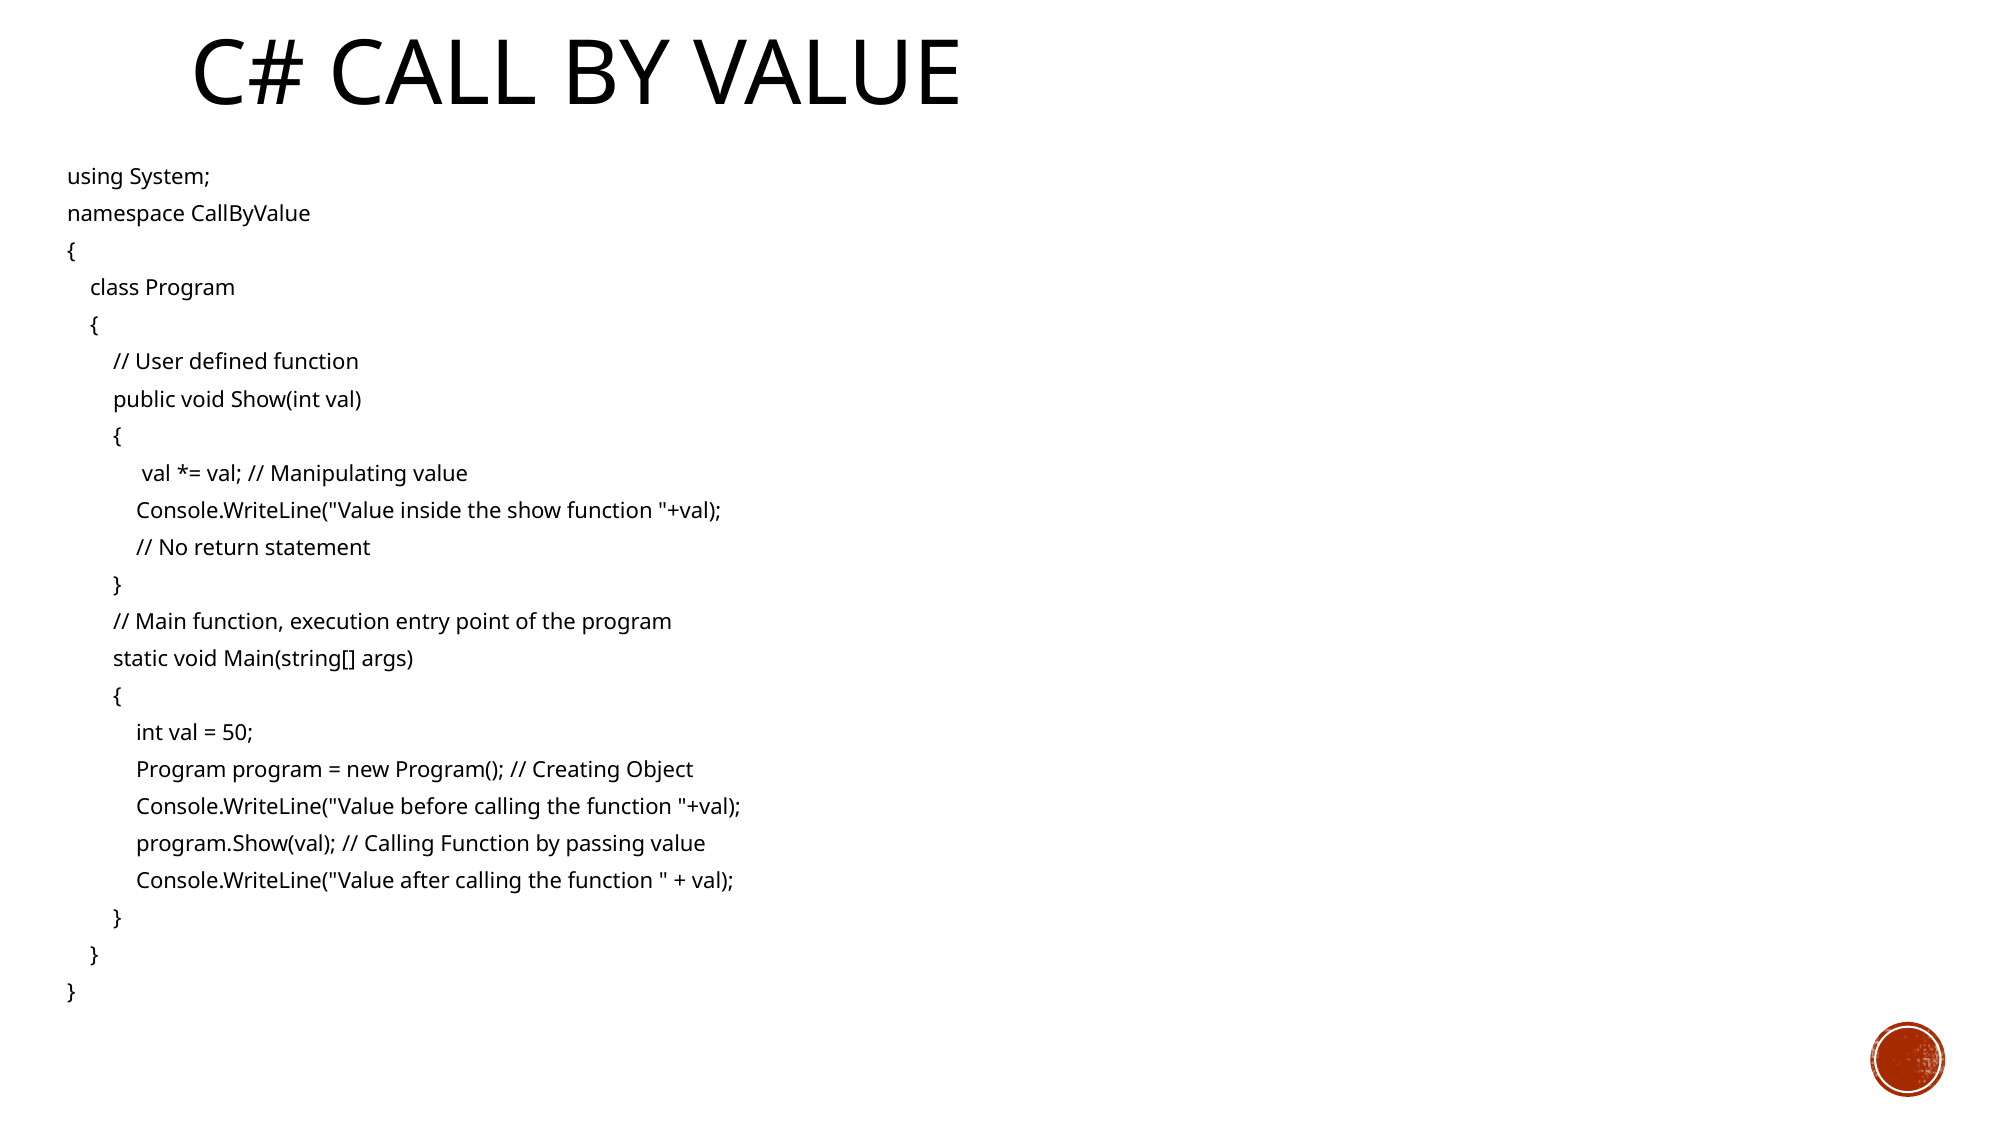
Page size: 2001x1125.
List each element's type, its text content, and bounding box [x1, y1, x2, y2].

list using System; namespace CallByValue { class Program { // User defined function public void Show(int val) { val *= val; // Manipulating value Console.WriteLine("Value inside the show function "+val); // No return statement } // Main function, execution entry point of the program static void Main(string[] args) { int val = 50; Program program = new Program(); // Creating Object Console.WriteLine("Value before calling the function "+val); program.Show(val); // Calling Function by passing value Console.WriteLine("Value after calling the function " + val); } } } [52, 158, 1957, 1013]
title C# Call By Value [175, 19, 1826, 132]
